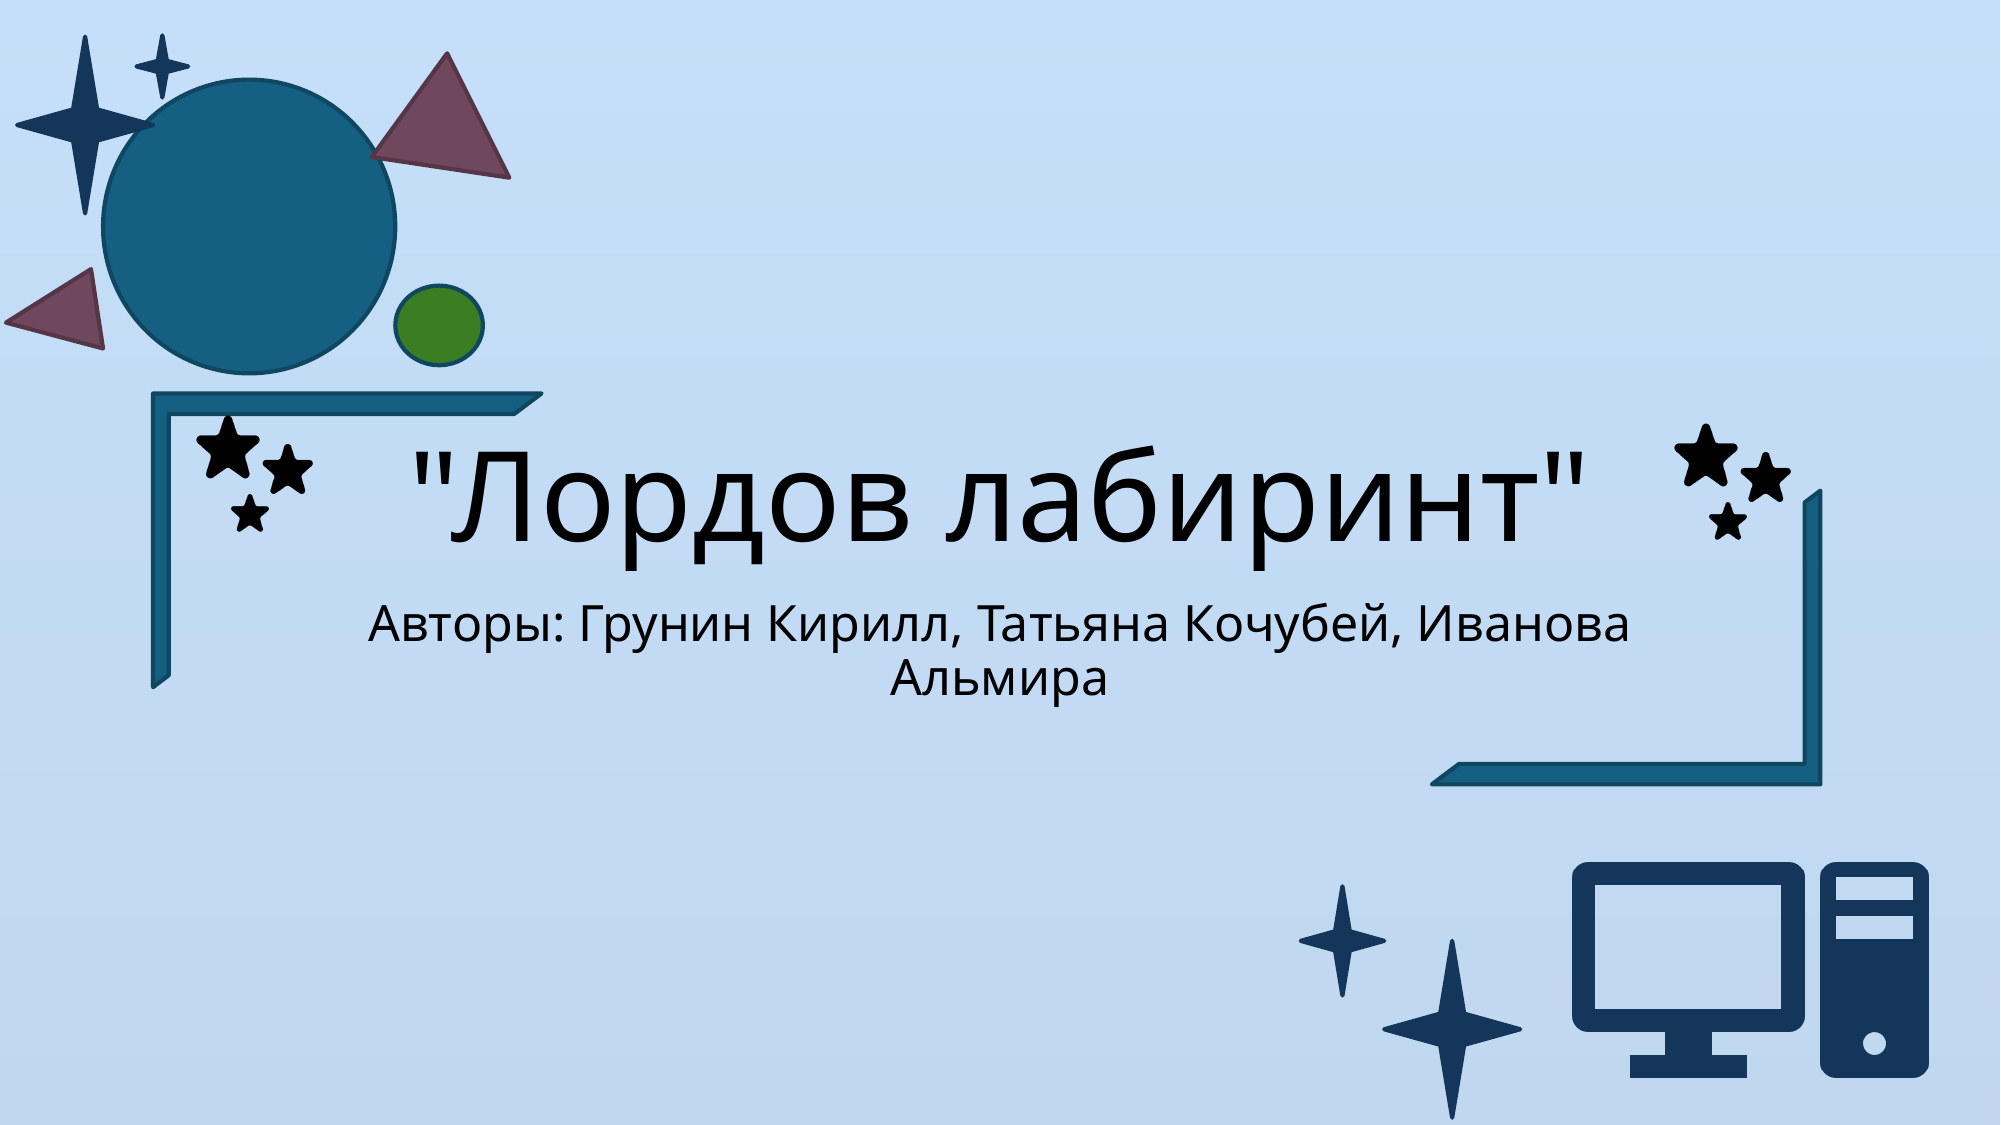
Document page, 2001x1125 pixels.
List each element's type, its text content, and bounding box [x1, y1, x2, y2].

text_box [3, 267, 106, 351]
text_box [1382, 938, 1523, 1120]
text_box [15, 34, 156, 216]
picture [1564, 784, 1936, 1125]
title "Лордов лабиринт" [249, 184, 1750, 576]
text_box [393, 283, 485, 368]
text_box [134, 33, 191, 100]
text_box [369, 51, 512, 180]
text_box [1429, 488, 1823, 787]
picture [179, 398, 330, 549]
text_box [1298, 884, 1387, 998]
text_box [100, 77, 398, 376]
picture [1657, 405, 1808, 557]
text_box [150, 391, 544, 690]
subtitle Авторы: Грунин Кирилл, Татьяна Кочубей, Иванова Альмира [249, 590, 1750, 863]
